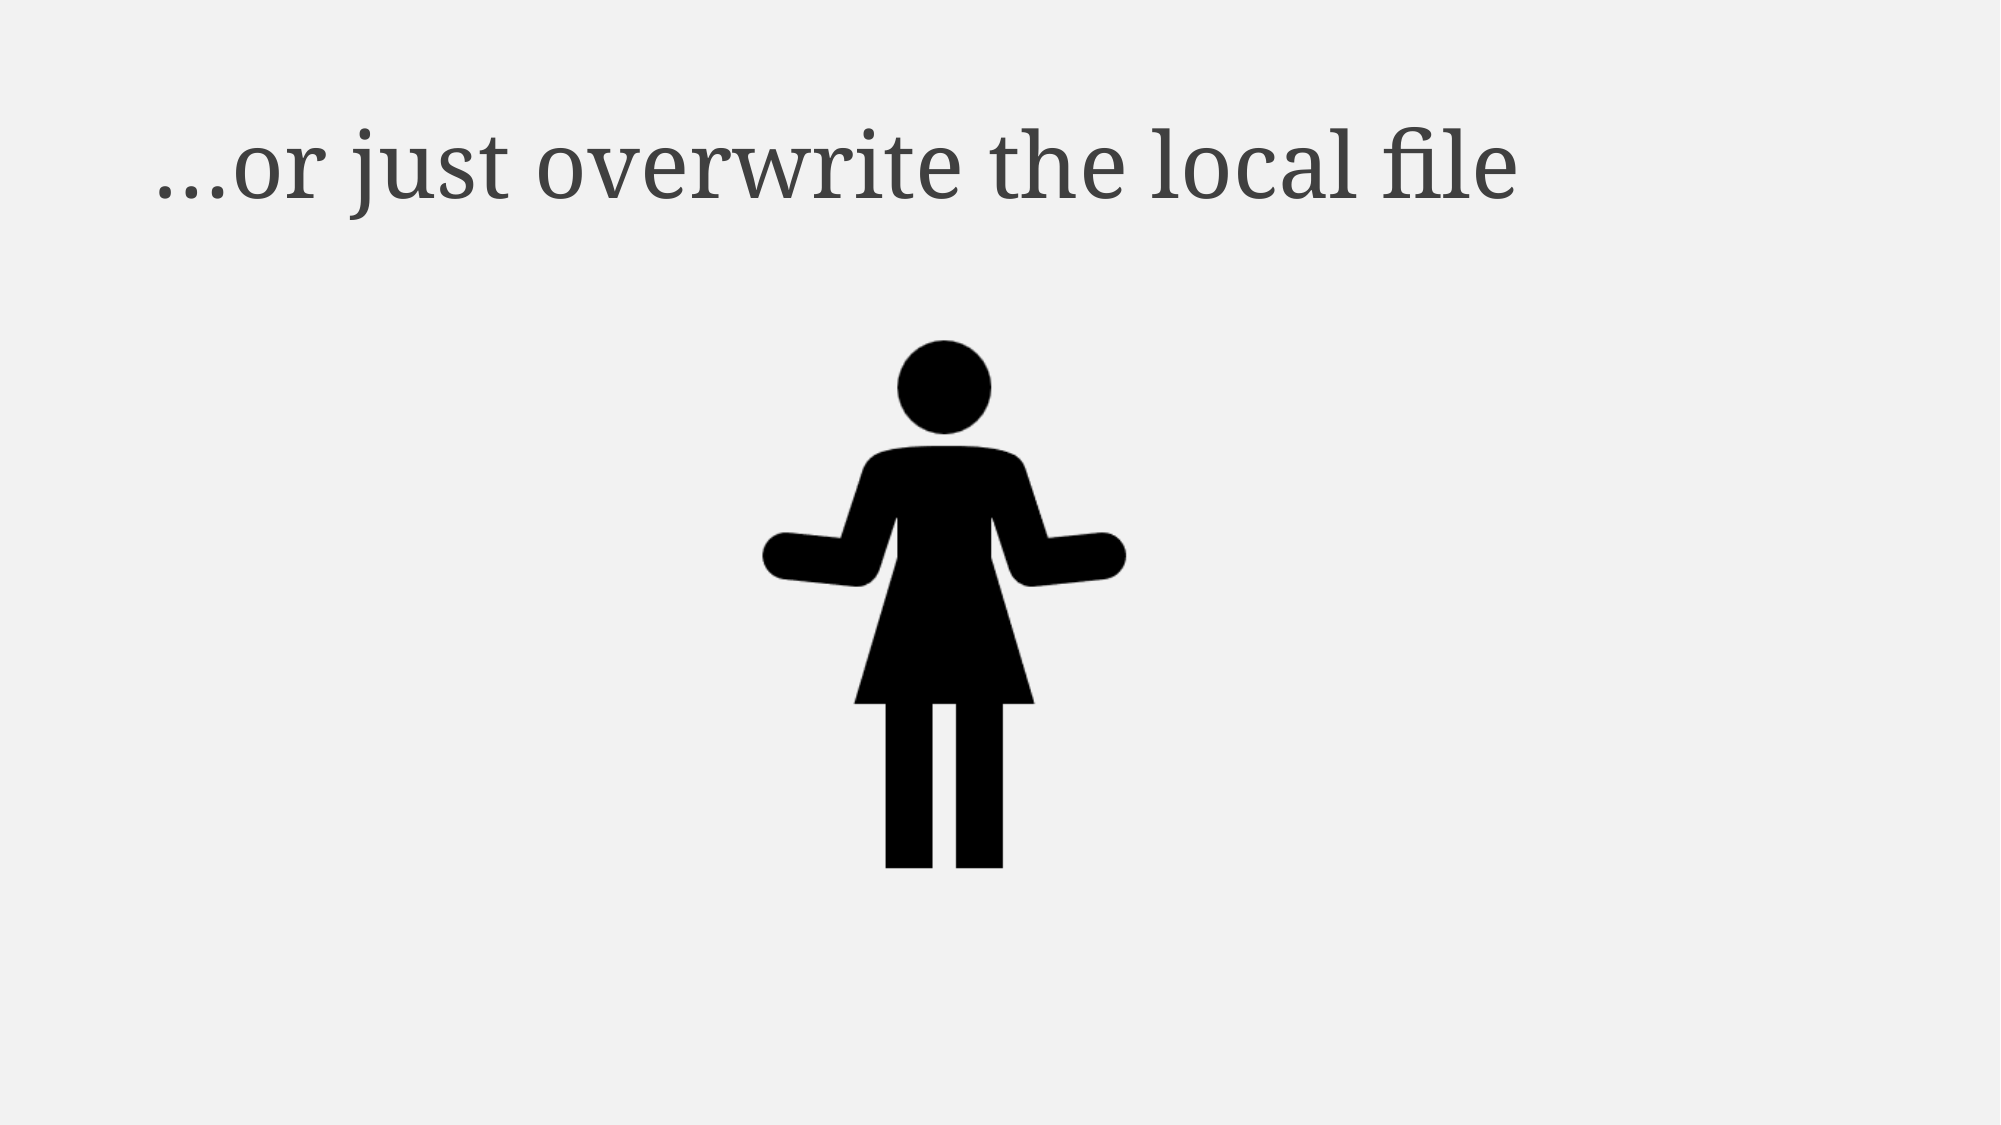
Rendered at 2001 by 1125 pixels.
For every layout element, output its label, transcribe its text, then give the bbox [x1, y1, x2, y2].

title …or just overwrite the local file [137, 59, 1863, 278]
picture [663, 323, 1226, 886]
